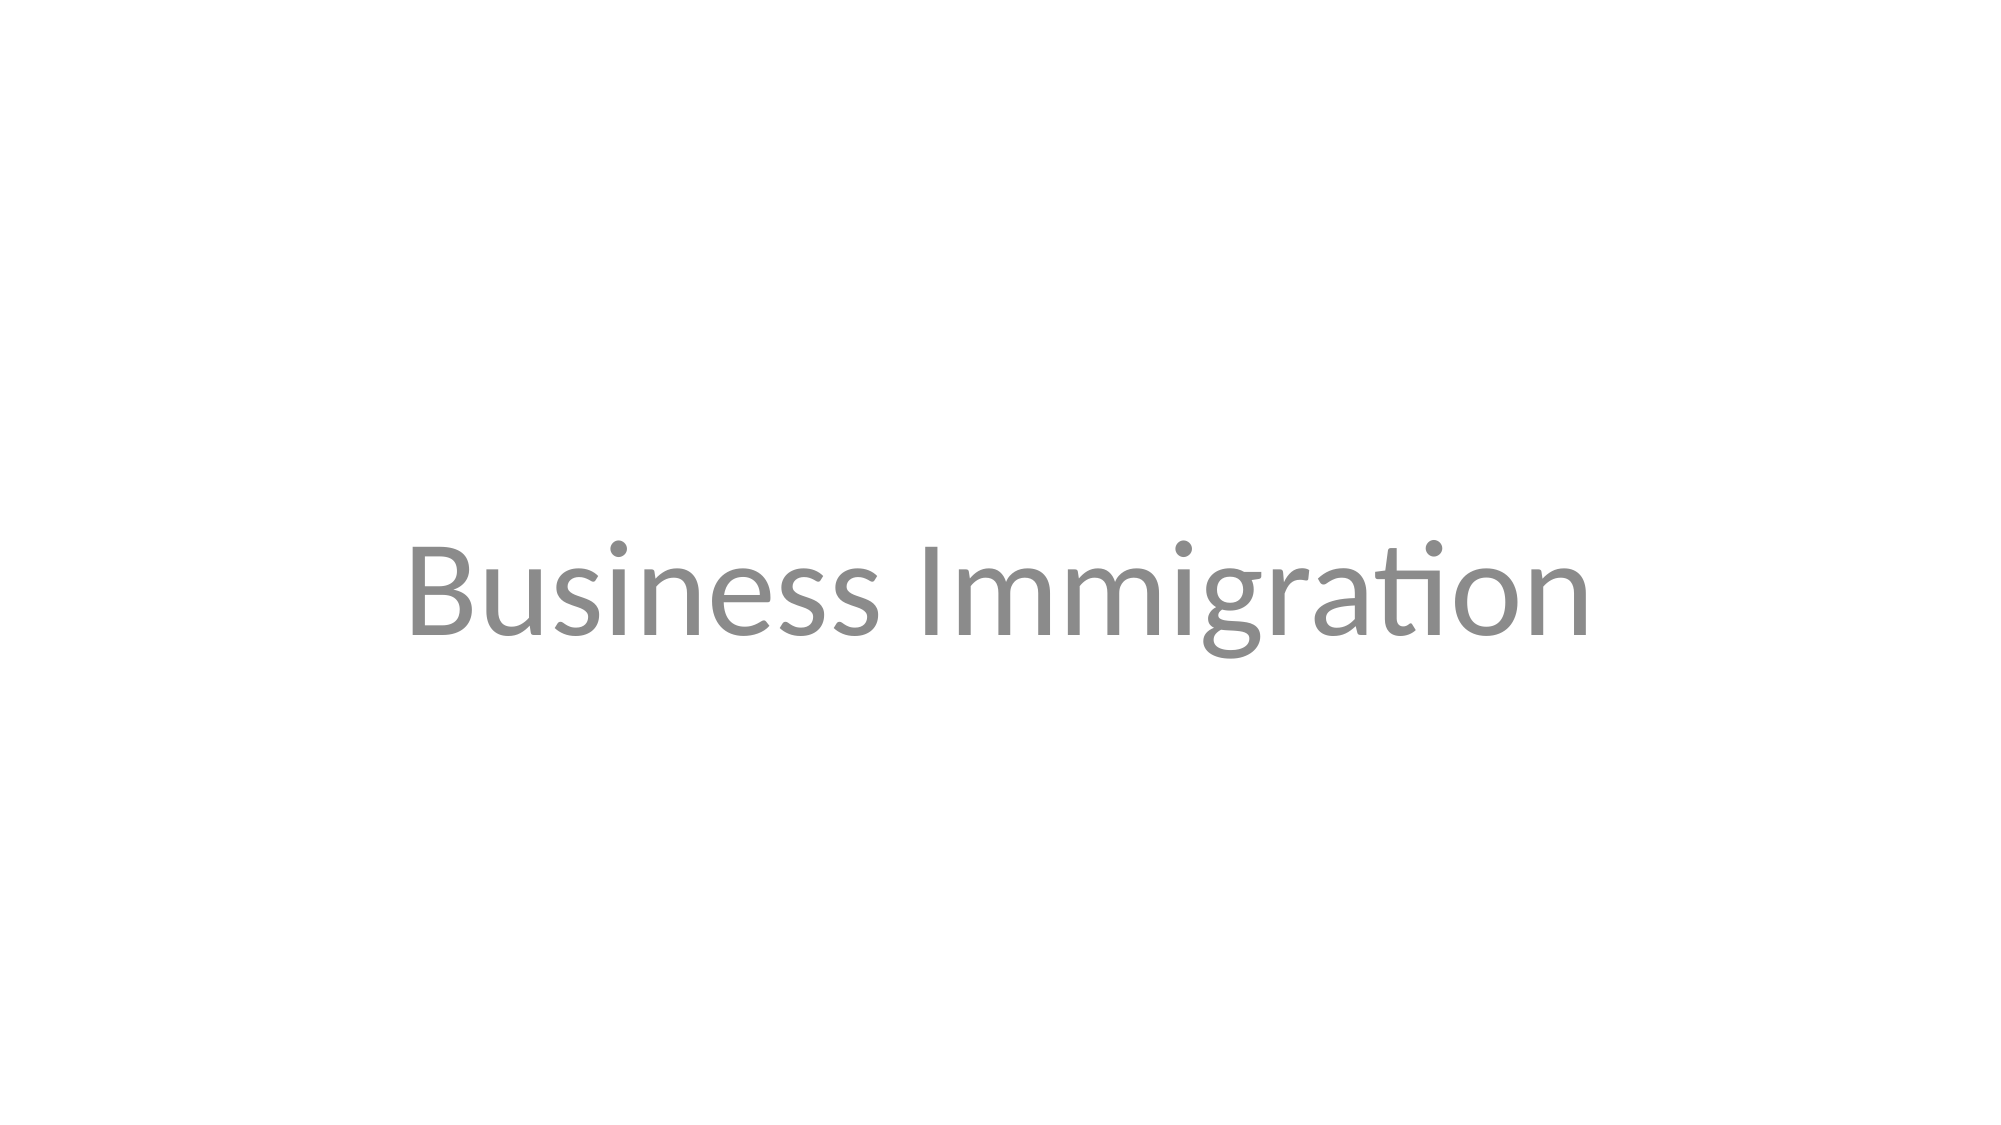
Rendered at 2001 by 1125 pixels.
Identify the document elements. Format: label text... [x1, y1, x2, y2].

list Business Immigration [137, 509, 1863, 756]
